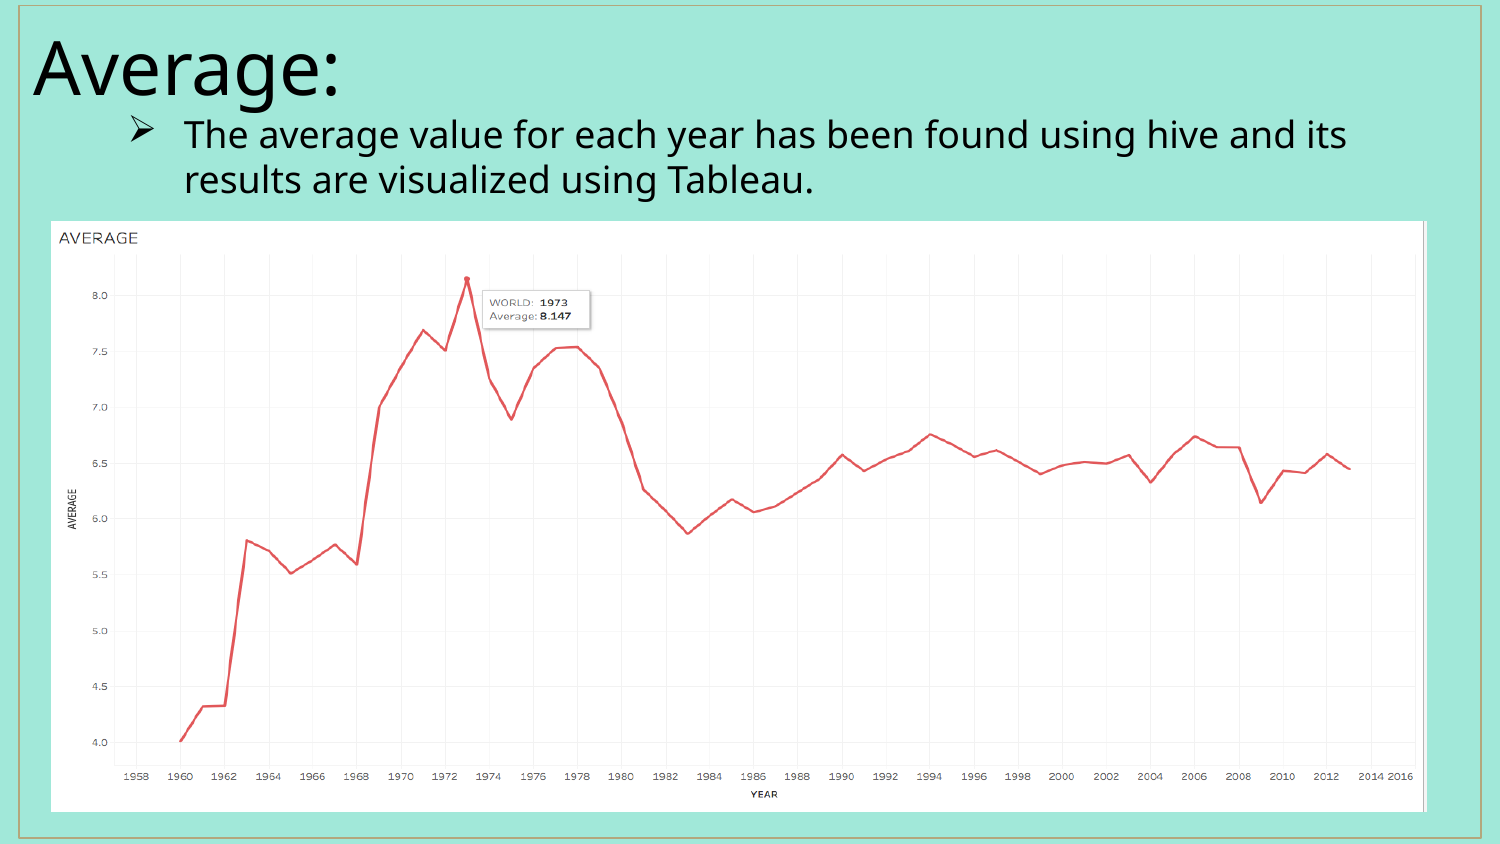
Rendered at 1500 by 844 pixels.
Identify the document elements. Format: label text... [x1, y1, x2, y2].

title Average: The average value for each year has been found using hive and its results are visualized using Tableau. [18, 5, 1482, 838]
picture [51, 220, 1427, 812]
